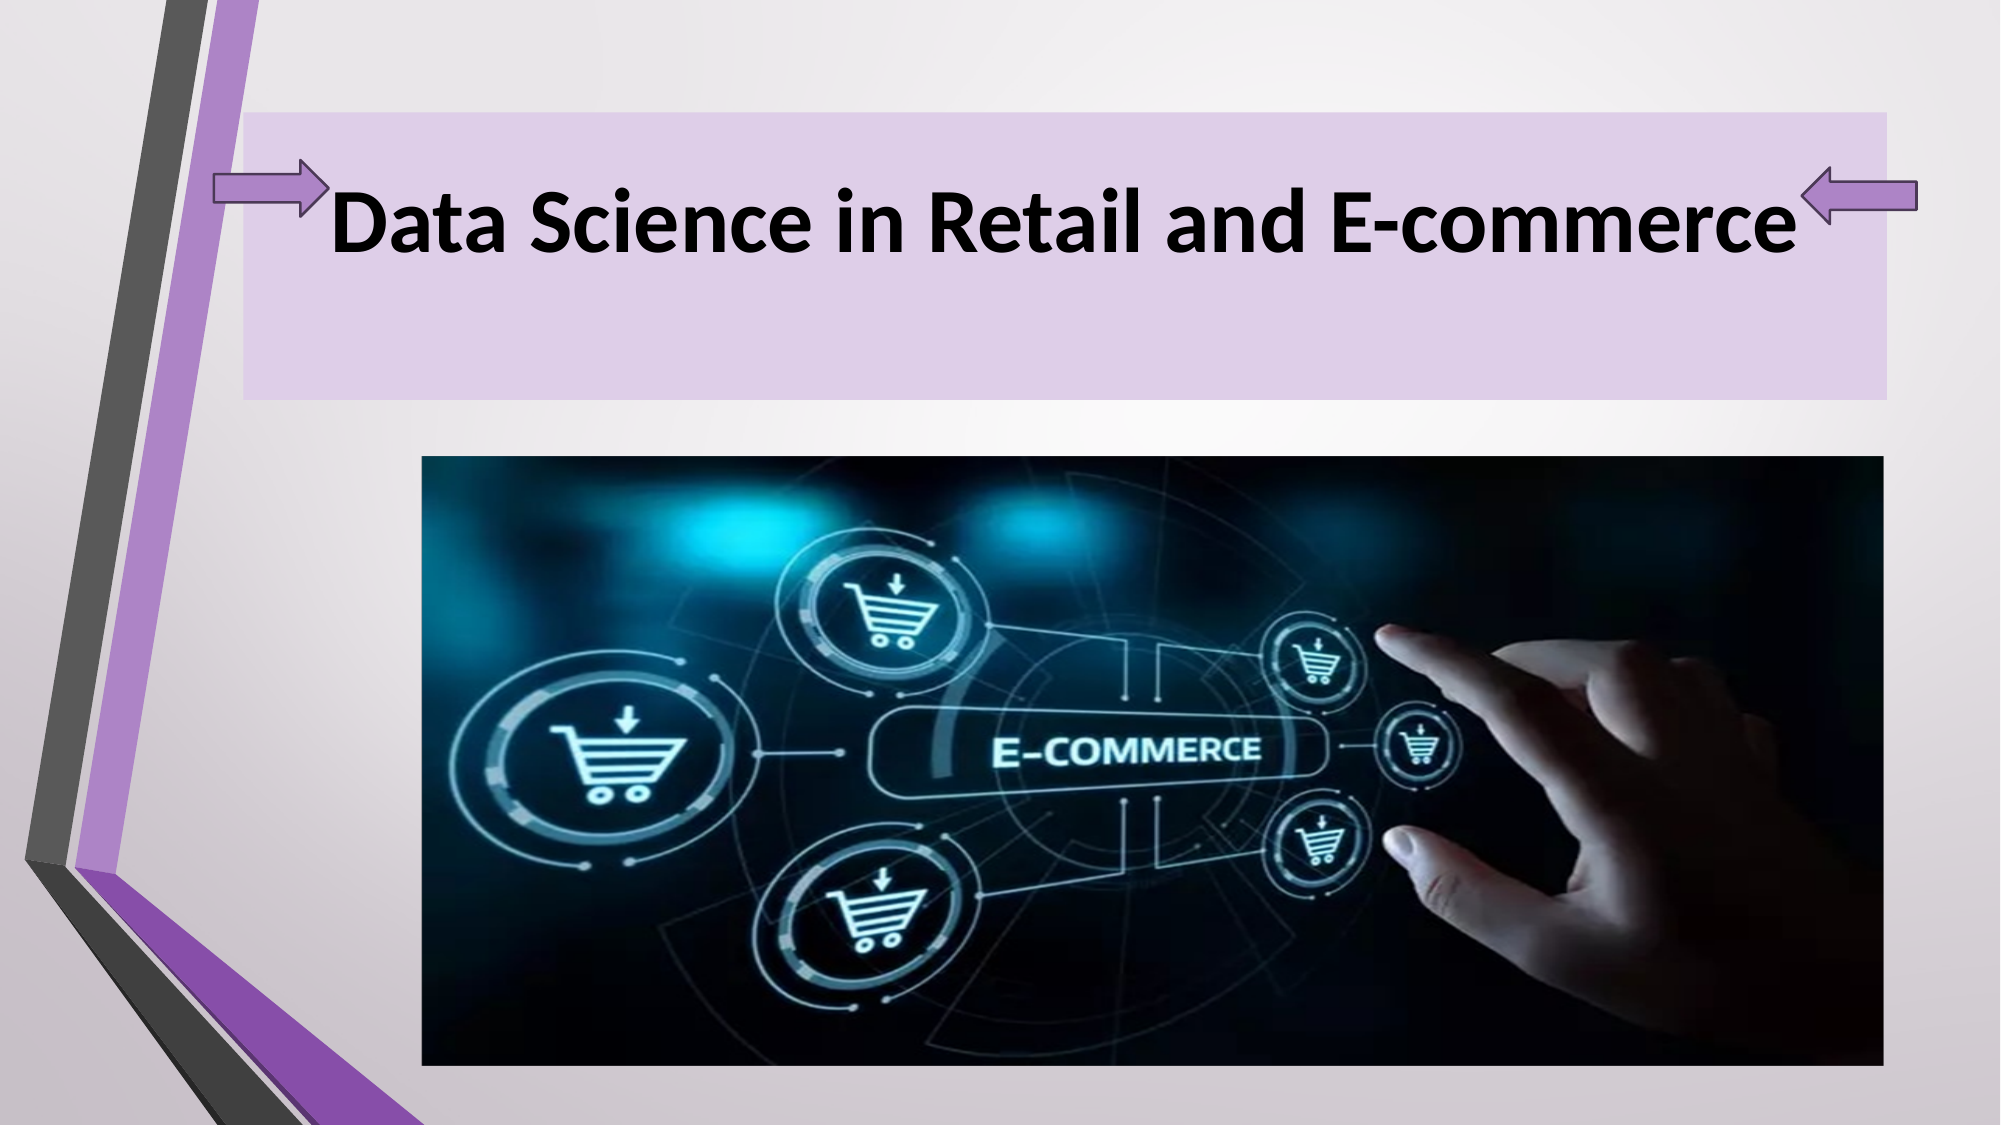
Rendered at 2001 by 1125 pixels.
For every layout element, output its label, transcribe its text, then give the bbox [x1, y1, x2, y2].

title Data Science in Retail and E-commerce [243, 112, 1887, 400]
text_box [1800, 166, 1918, 226]
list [419, 454, 1888, 1068]
text_box [212, 158, 330, 218]
